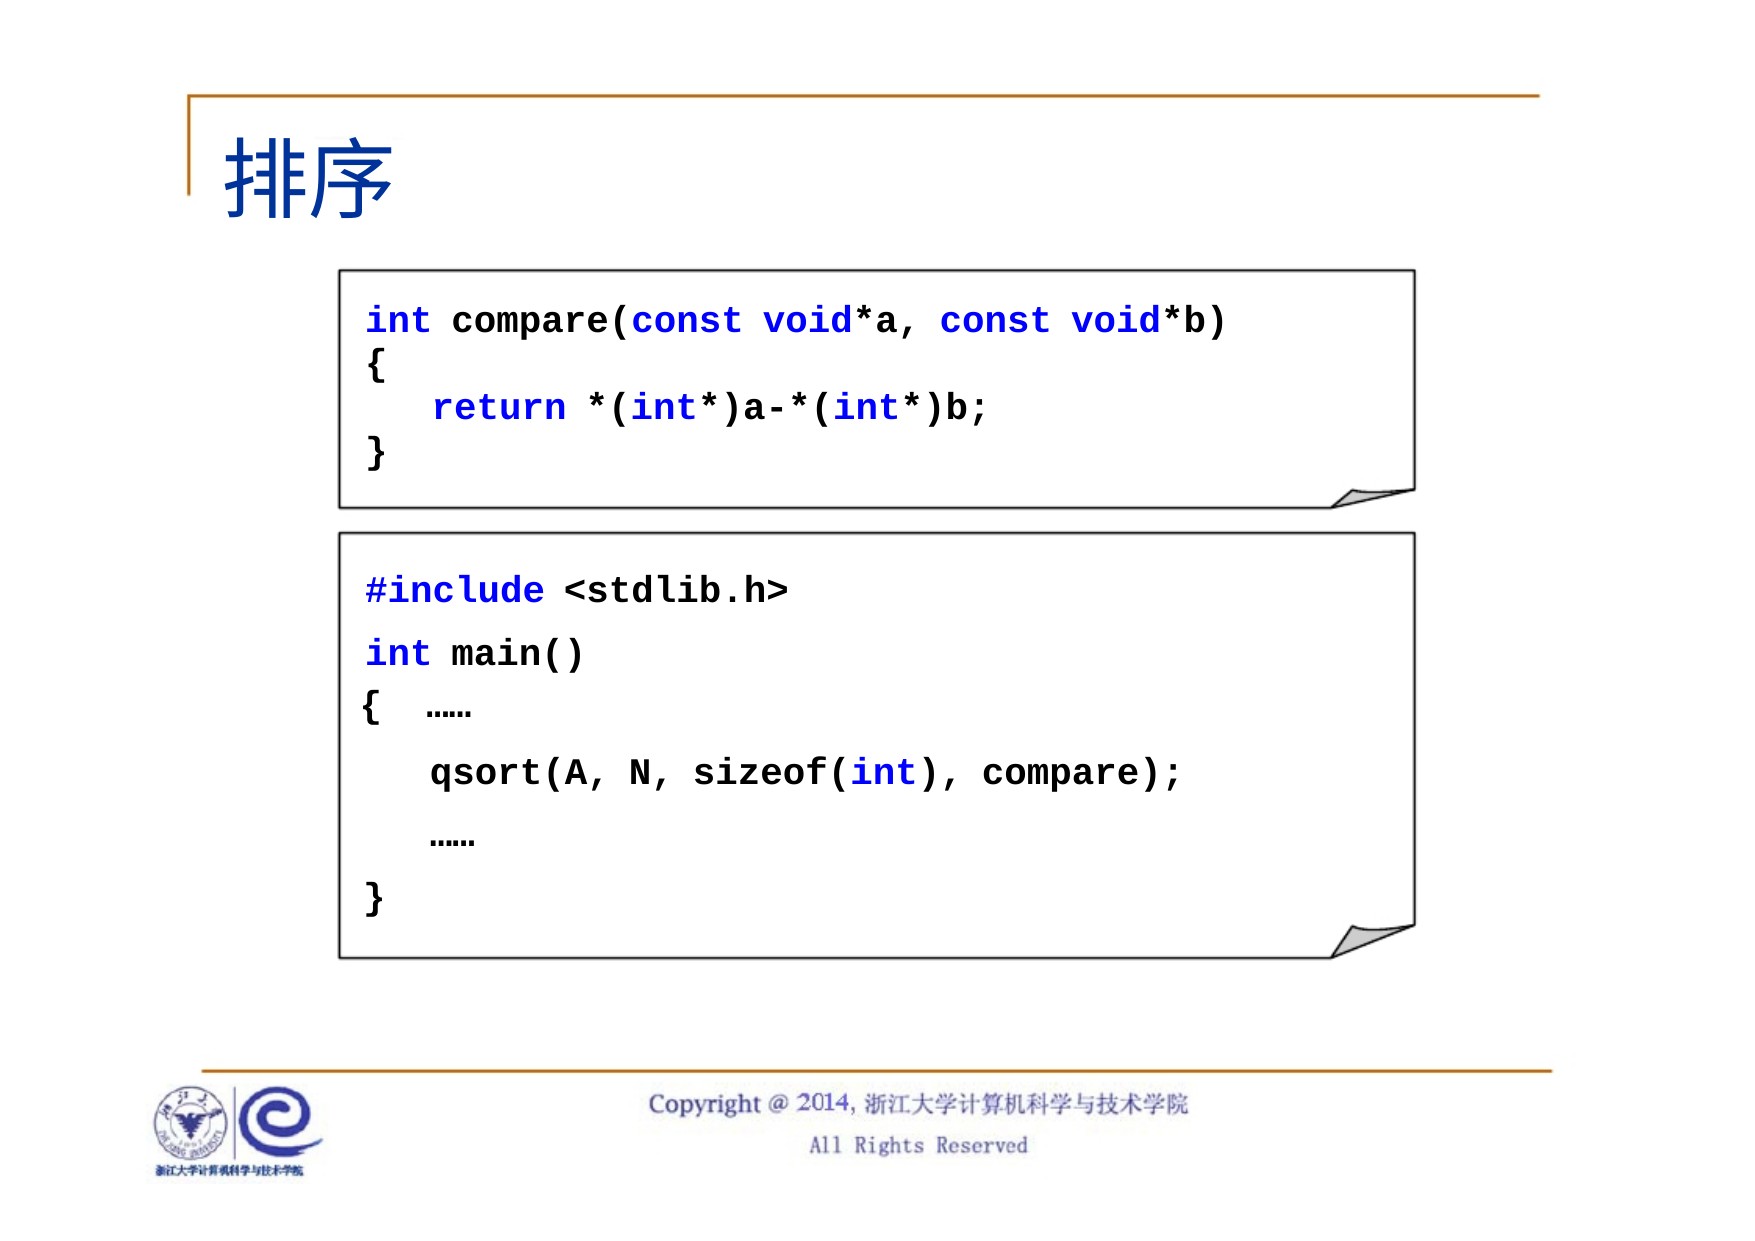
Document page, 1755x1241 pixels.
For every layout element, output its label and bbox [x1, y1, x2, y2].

picture [124, 53, 1630, 1184]
